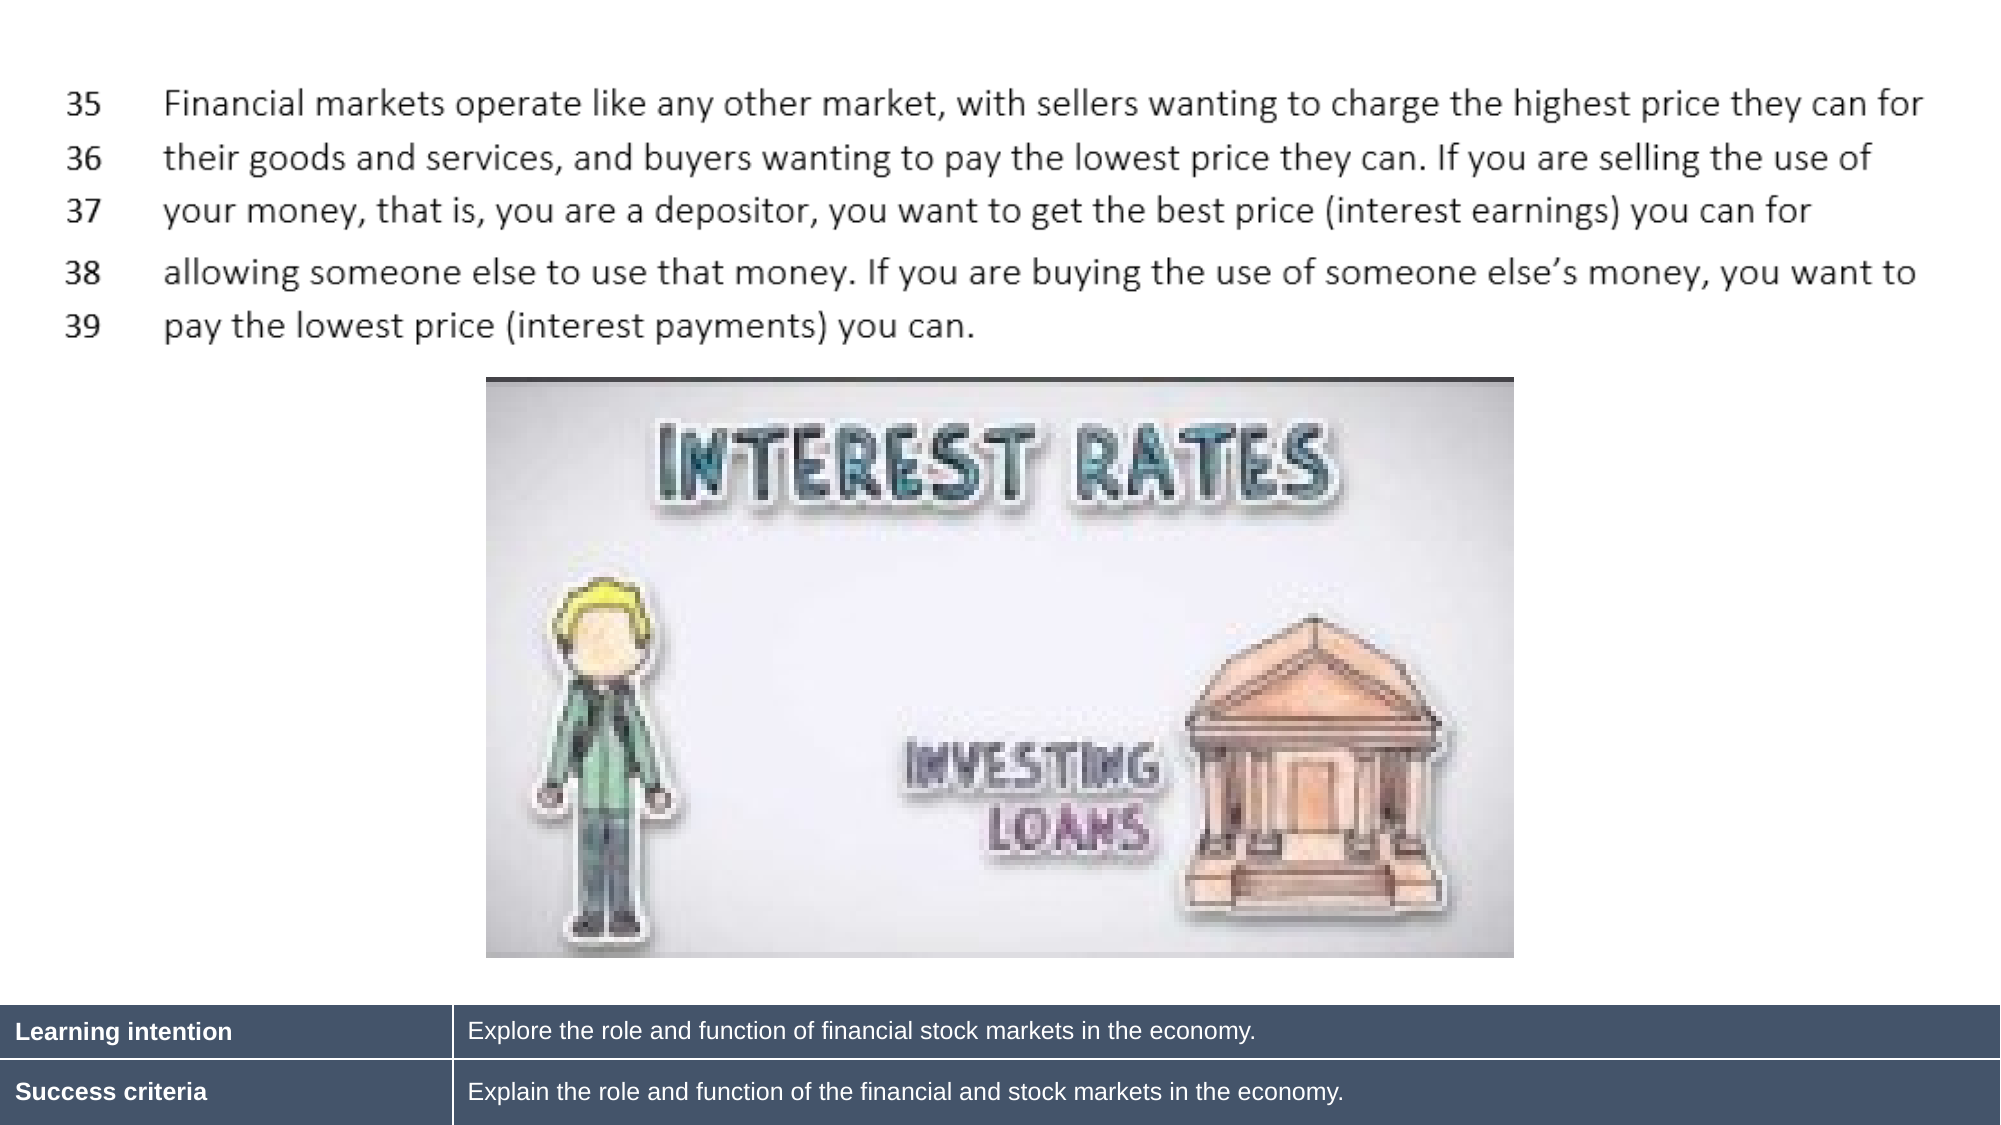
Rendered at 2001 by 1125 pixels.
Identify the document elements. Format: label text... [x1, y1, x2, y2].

table_cell Explain the role and function of the financial and stock markets in the economy. [454, 1060, 2000, 1125]
picture [48, 76, 1952, 361]
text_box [485, 376, 1515, 959]
table_cell Success criteria [0, 1060, 452, 1125]
table_header Explore the role and function of financial stock markets in the economy. [454, 1005, 2000, 1058]
table_header Learning intention [0, 1005, 452, 1058]
